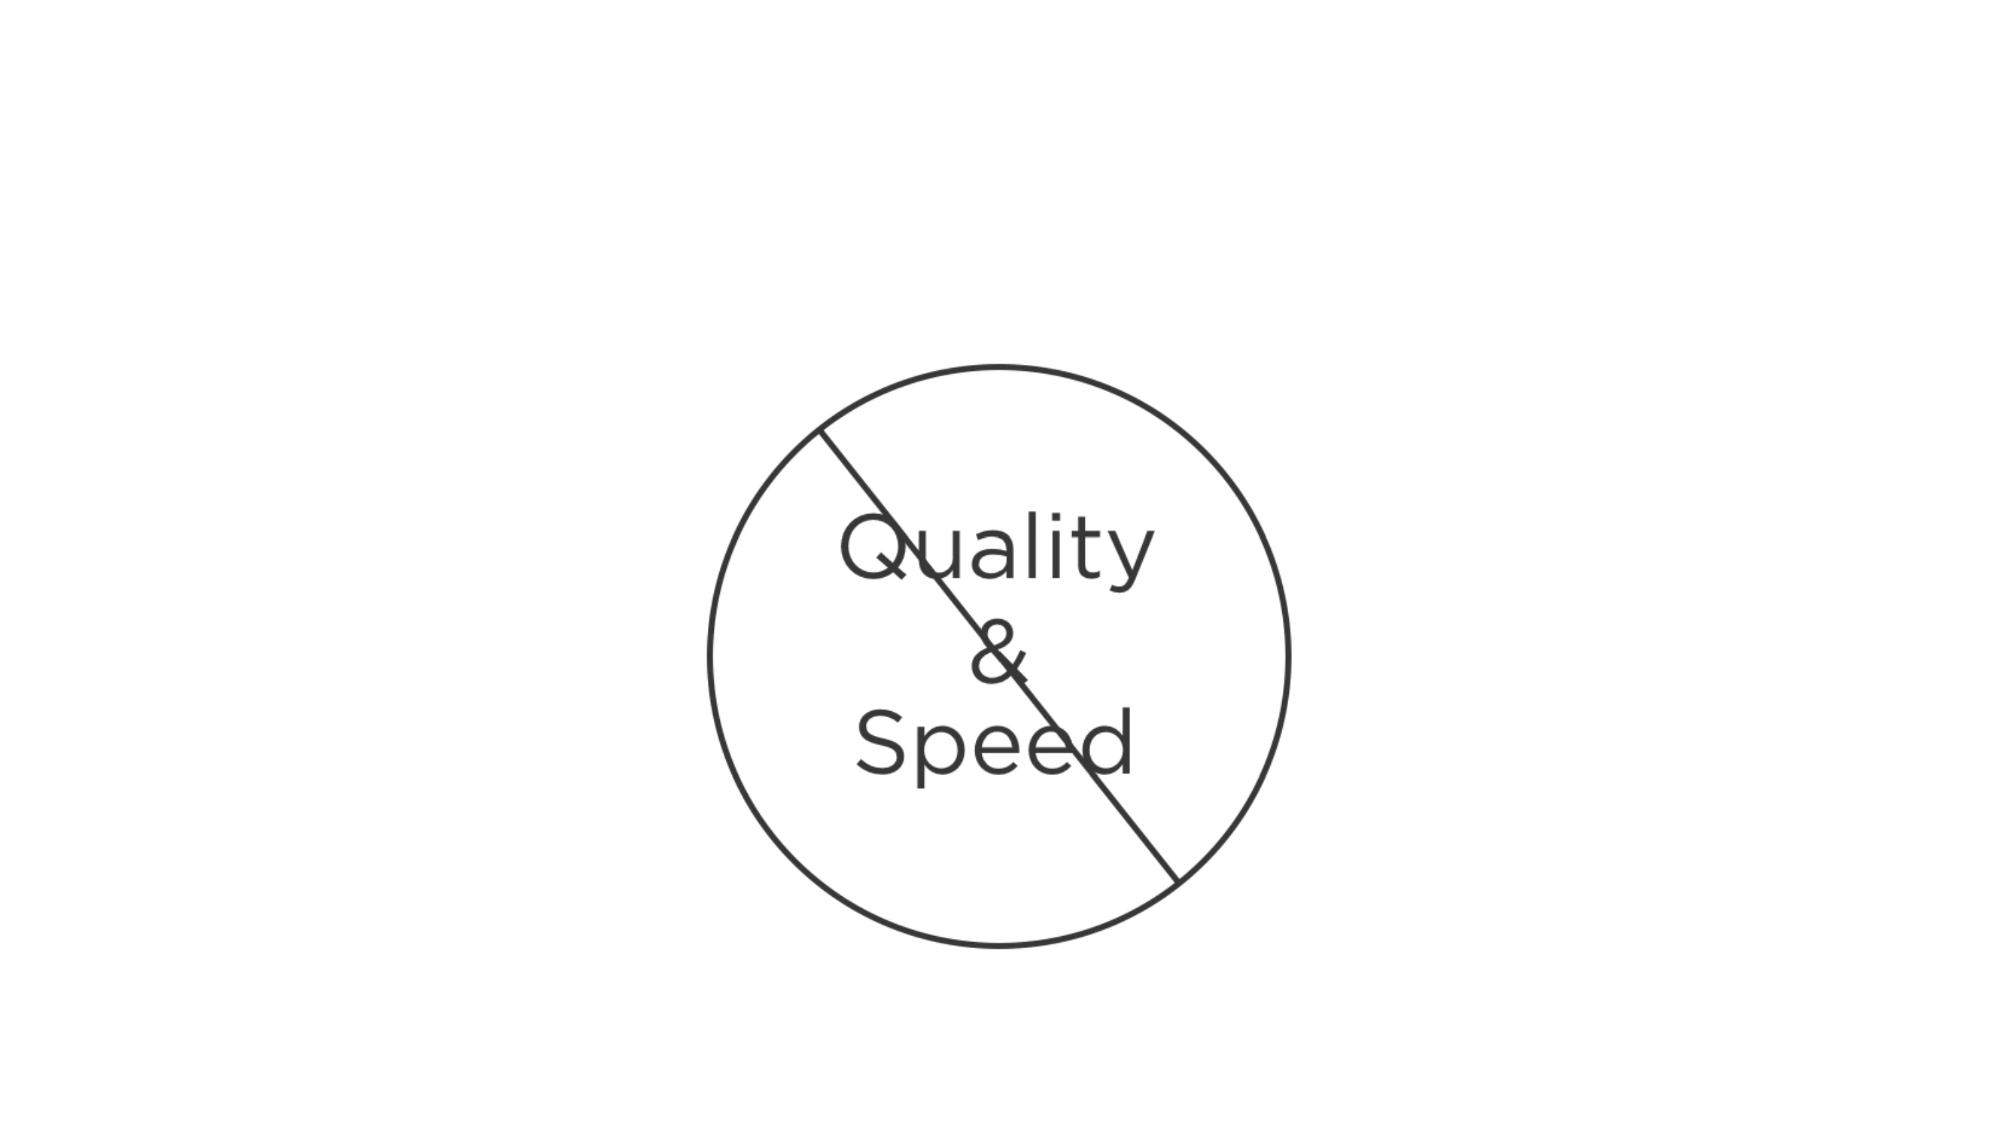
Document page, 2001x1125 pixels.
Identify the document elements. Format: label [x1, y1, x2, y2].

list [650, 299, 1350, 1014]
